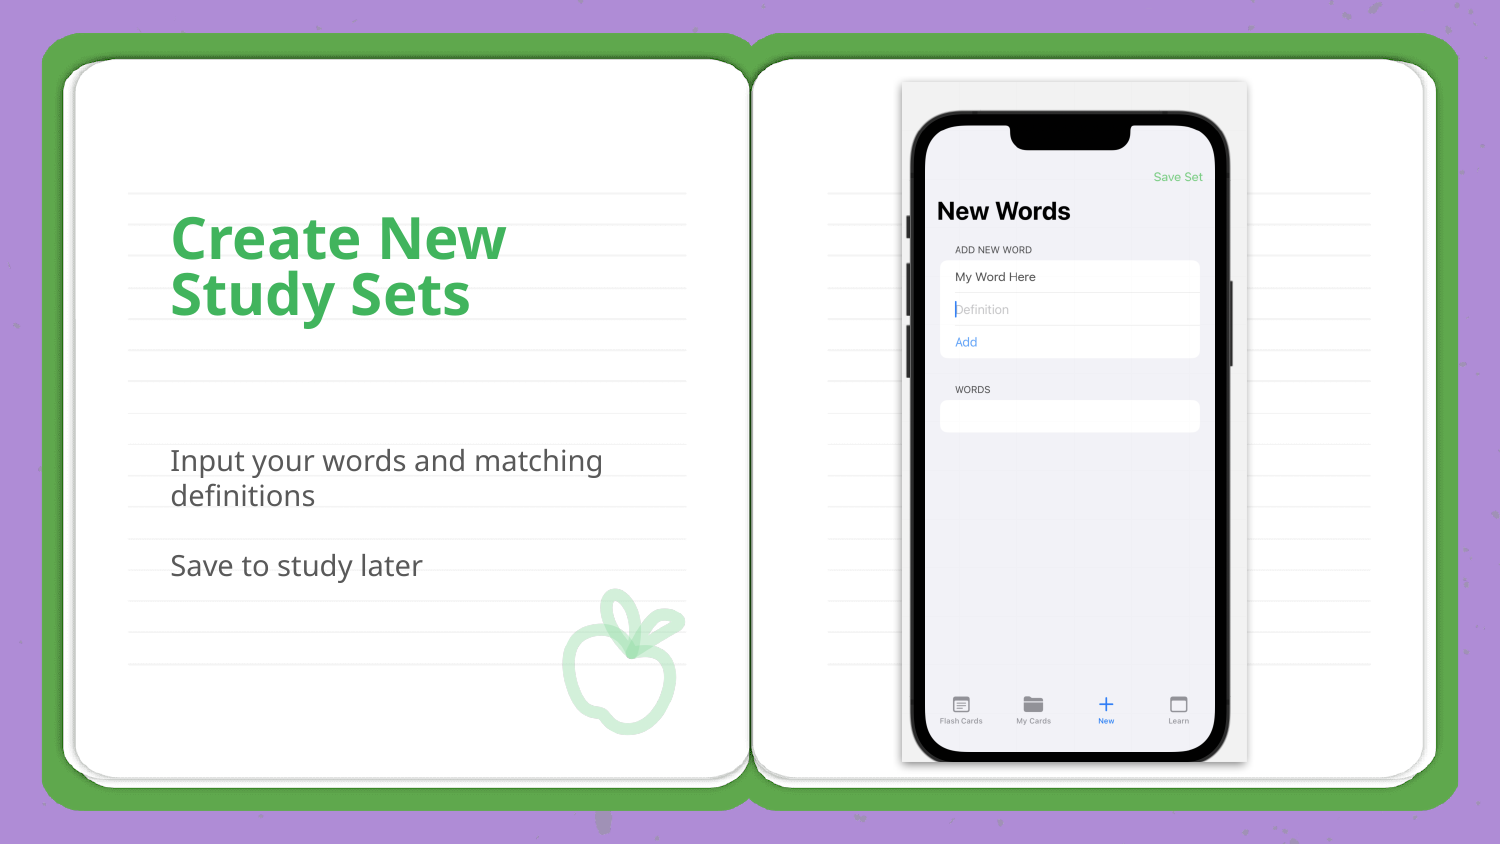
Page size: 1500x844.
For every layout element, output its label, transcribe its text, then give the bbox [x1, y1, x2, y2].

title Create New Study Sets [155, 199, 608, 399]
picture [41, 33, 1459, 811]
list Input your words and matching definitions Save to study later [155, 413, 685, 612]
